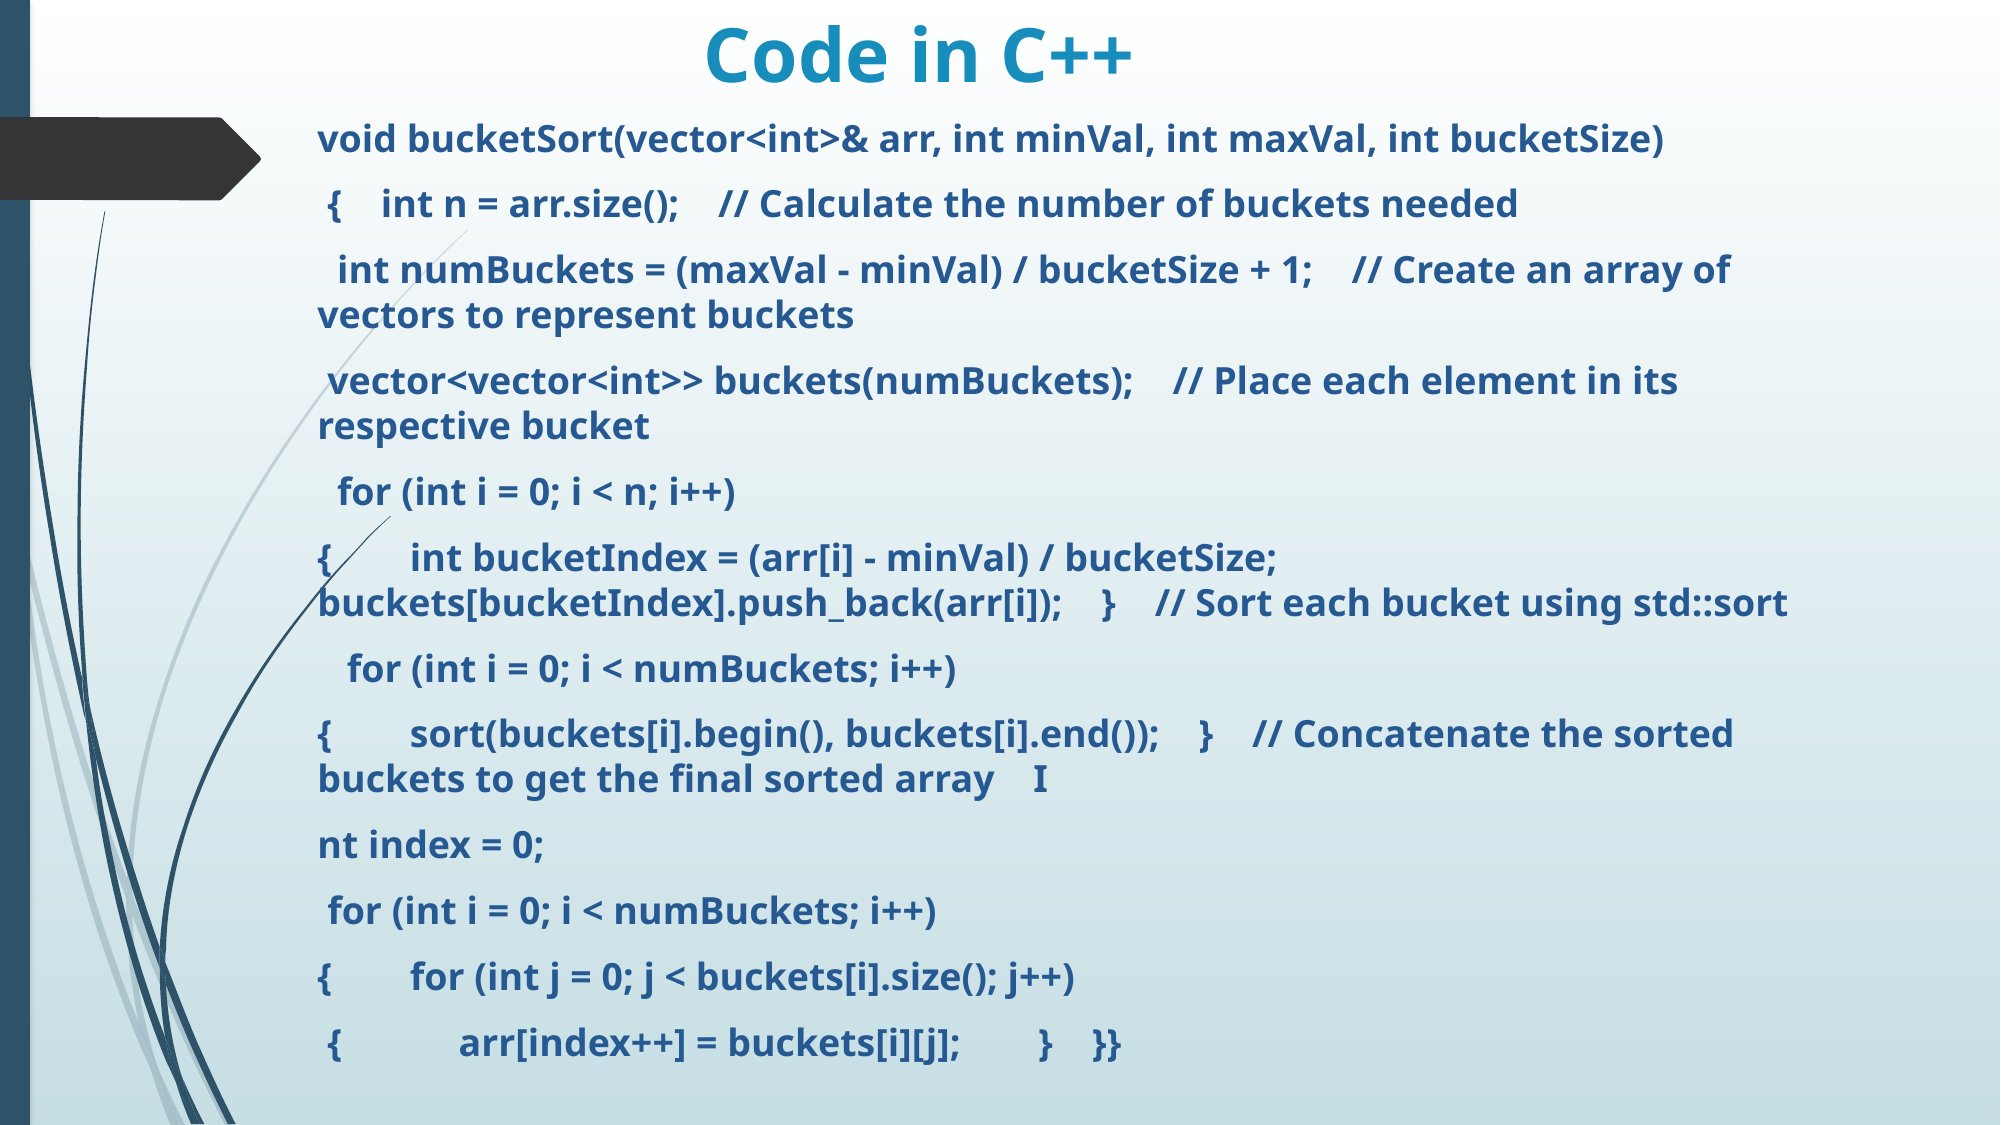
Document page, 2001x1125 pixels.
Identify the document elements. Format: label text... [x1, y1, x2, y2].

title Code in C++ [337, 0, 1800, 107]
list void bucketSort(vector<int>& arr, int minVal, int maxVal, int bucketSize) { int n = arr.size(); // Calculate the number of buckets needed int numBuckets = (maxVal - minVal) / bucketSize + 1; // Create an array of vectors to represent buckets vector<vector<int>> buckets(numBuckets); // Place each element in its respective bucket for (int i = 0; i < n; i++) { int bucketIndex = (arr[i] - minVal) / bucketSize; buckets[bucketIndex].push_back(arr[i]); } // Sort each bucket using std::sort for (int i = 0; i < numBuckets; i++) { sort(buckets[i].begin(), buckets[i].end()); } // Concatenate the sorted buckets to get the final sorted array I nt index = 0; for (int i = 0; i < numBuckets; i++) { for (int j = 0; j < buckets[i].size(); j++) { arr[index++] = buckets[i][j]; } }} [302, 107, 1890, 1018]
